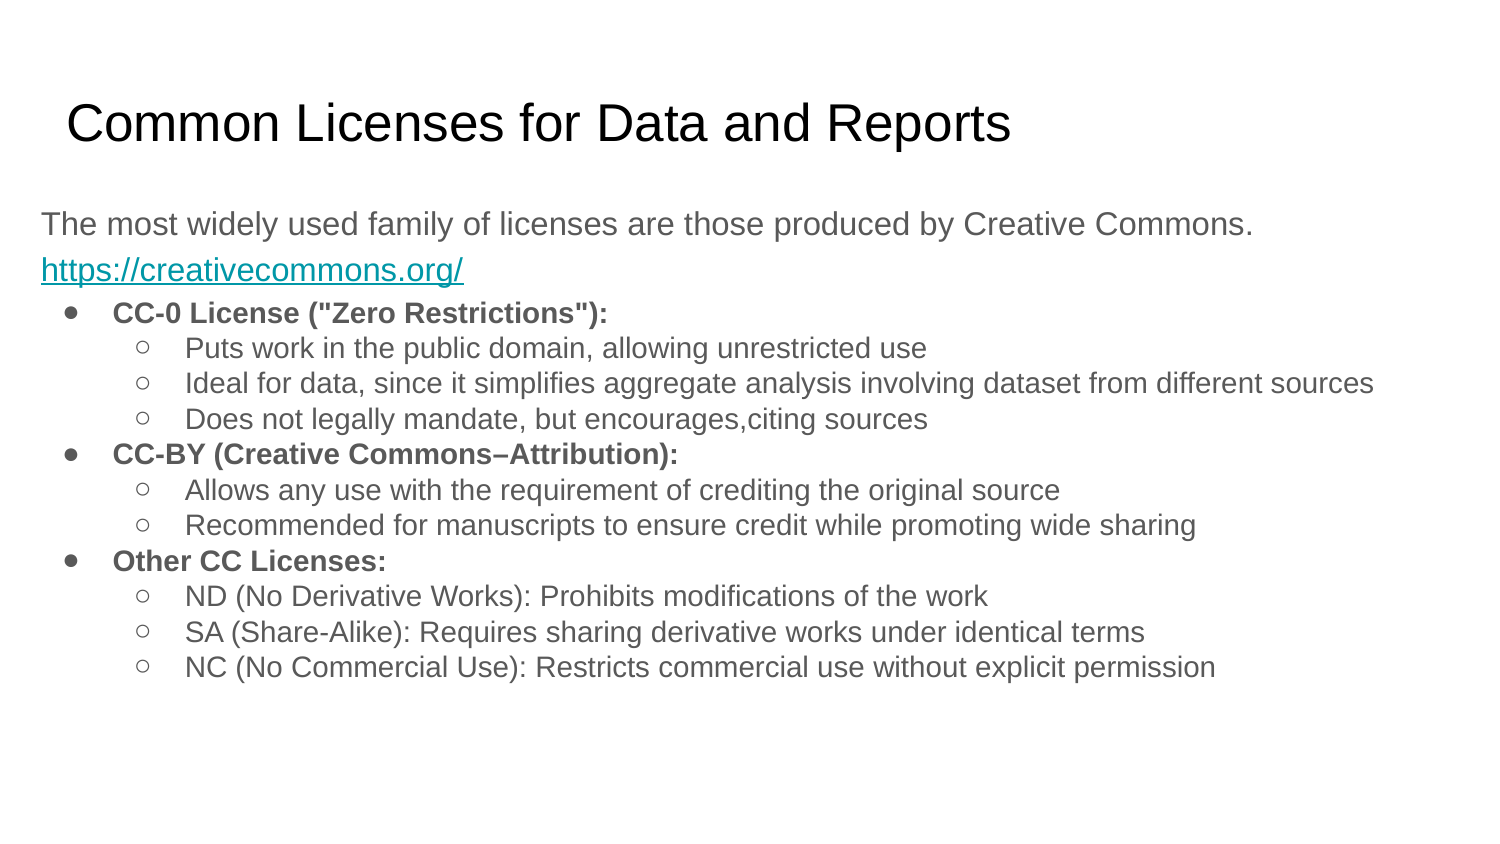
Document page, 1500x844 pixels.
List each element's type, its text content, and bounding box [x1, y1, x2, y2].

title Common Licenses for Data and Reports [51, 72, 1449, 167]
list The most widely used family of licenses are those produced by Creative Commons. https://creativecommons.org/ CC-0 License ("Zero Restrictions"): Puts work in the public domain, allowing unrestricted use Ideal for data, since it simplifies aggregate analysis involving dataset from different sources Does not legally mandate, but encourages,citing sources CC-BY (Creative Commons–Attribution): Allows any use with the requirement of crediting the original source Recommended for manuscripts to ensure credit while promoting wide sharing Other CC Licenses: ND (No Derivative Works): Prohibits modifications of the work SA (Share-Alike): Requires sharing derivative works under identical terms NC (No Commercial Use): Restricts commercial use without explicit permission [25, 181, 1424, 743]
